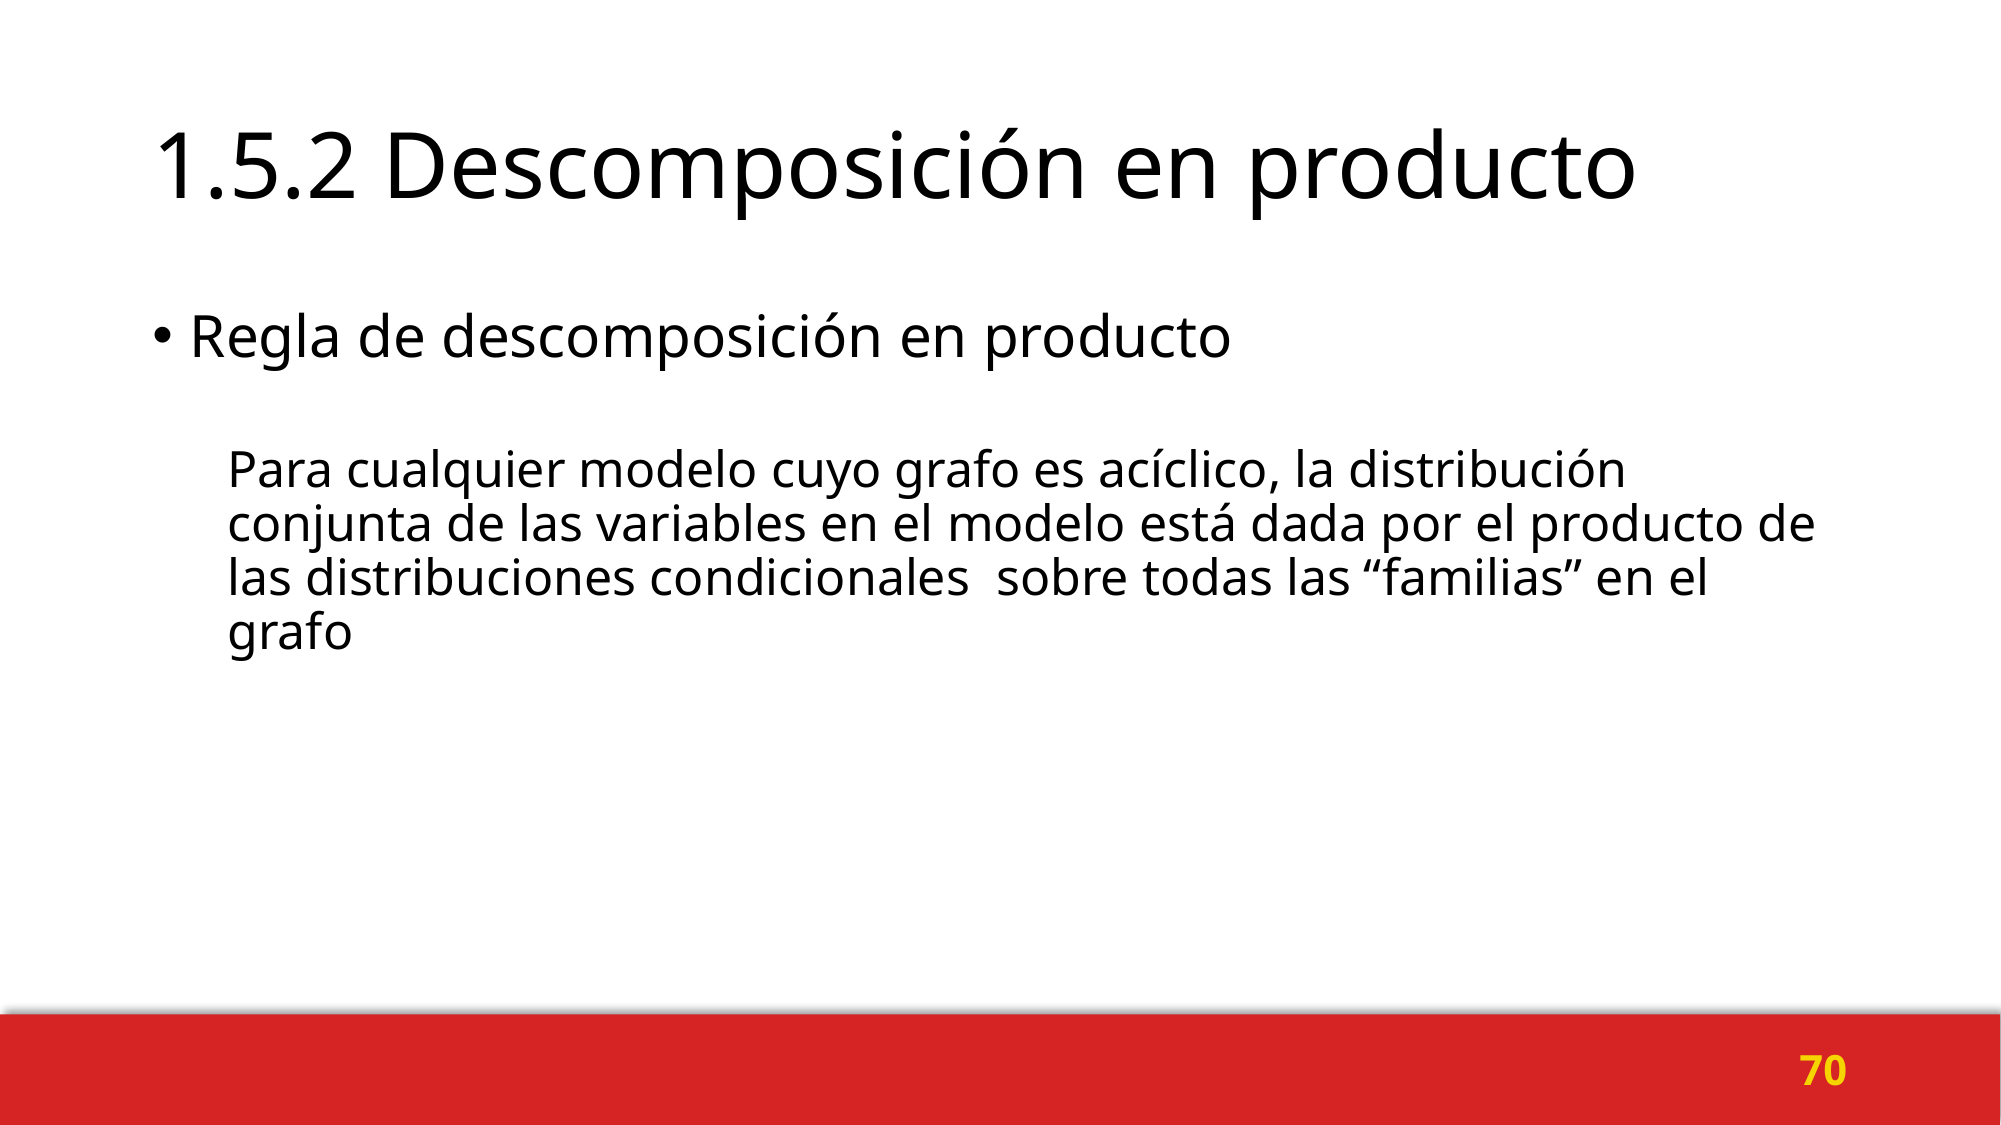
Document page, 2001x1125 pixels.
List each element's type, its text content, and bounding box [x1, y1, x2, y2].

title 1.5.2 Descomposición en producto [137, 59, 1863, 278]
slide_number 70 [1412, 1042, 1863, 1103]
